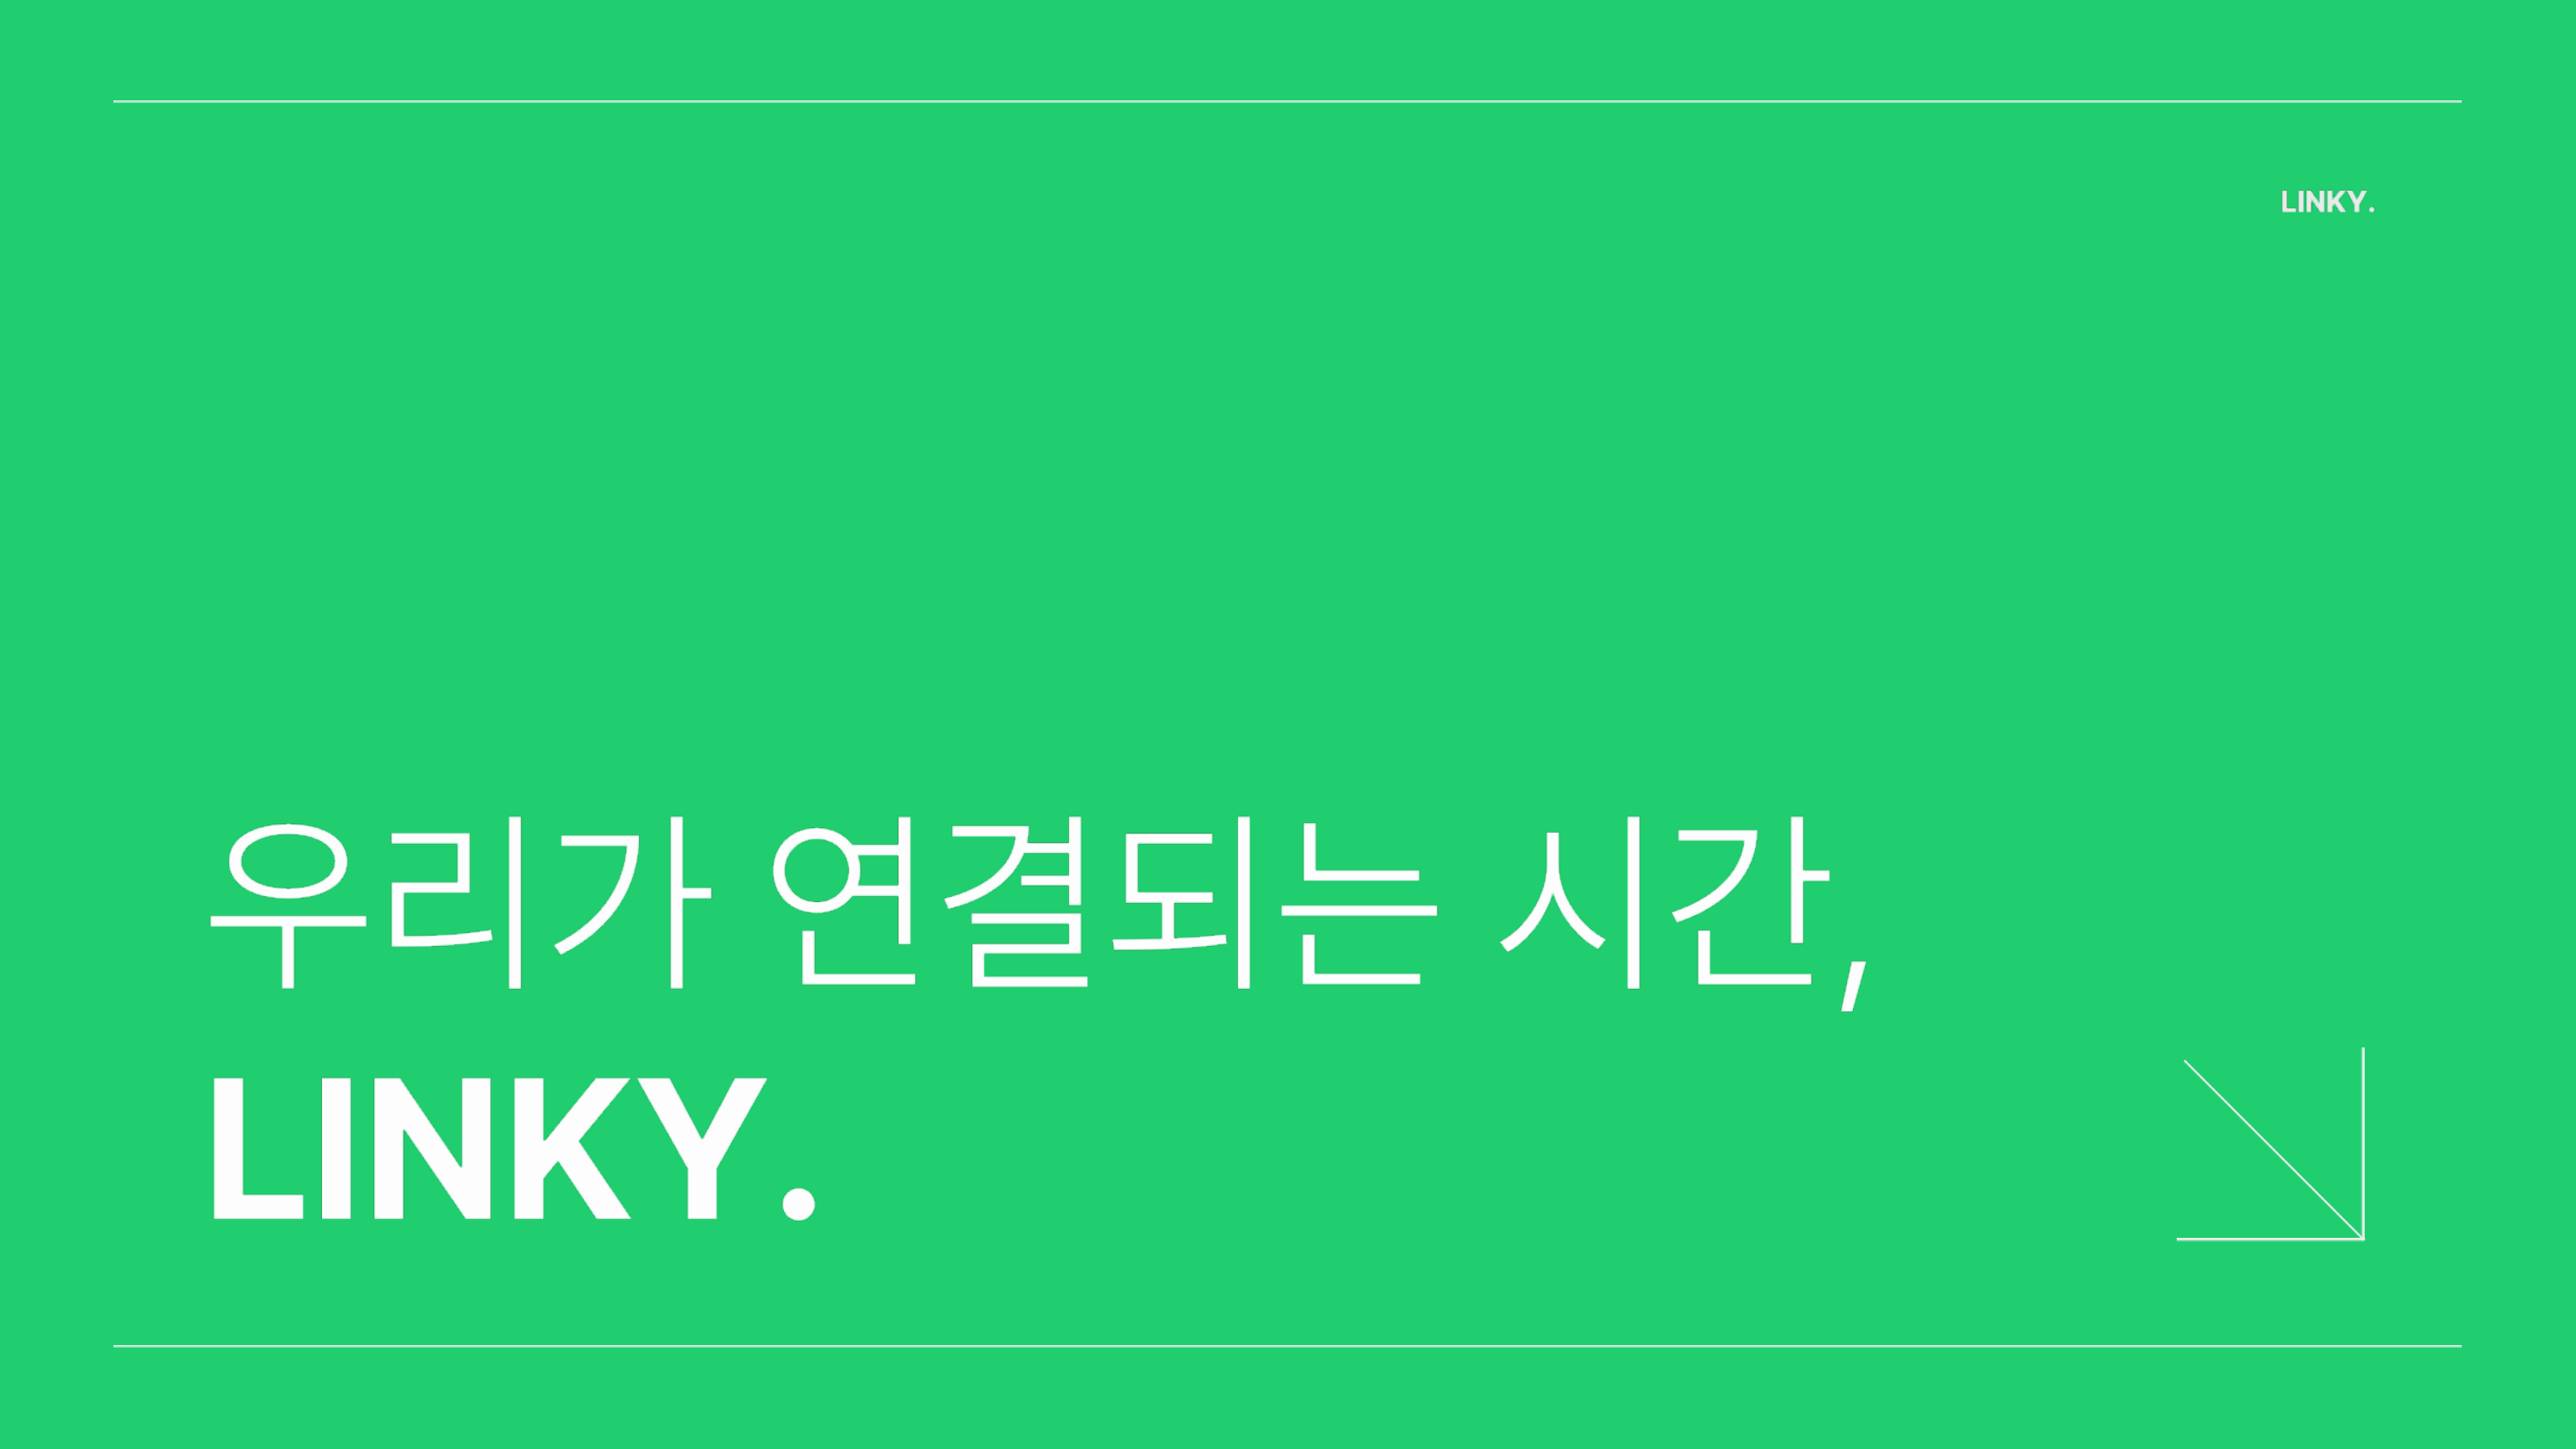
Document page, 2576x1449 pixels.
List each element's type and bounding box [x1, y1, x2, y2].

picture [2221, 161, 2429, 250]
picture [2275, 1152, 2364, 1238]
text_box [2147, 1148, 2402, 1152]
text_box [2265, 1143, 2460, 1147]
text_box [2176, 1238, 2366, 1242]
text_box [113, 100, 2462, 103]
picture [2184, 1060, 2267, 1143]
picture [131, 690, 2067, 1449]
